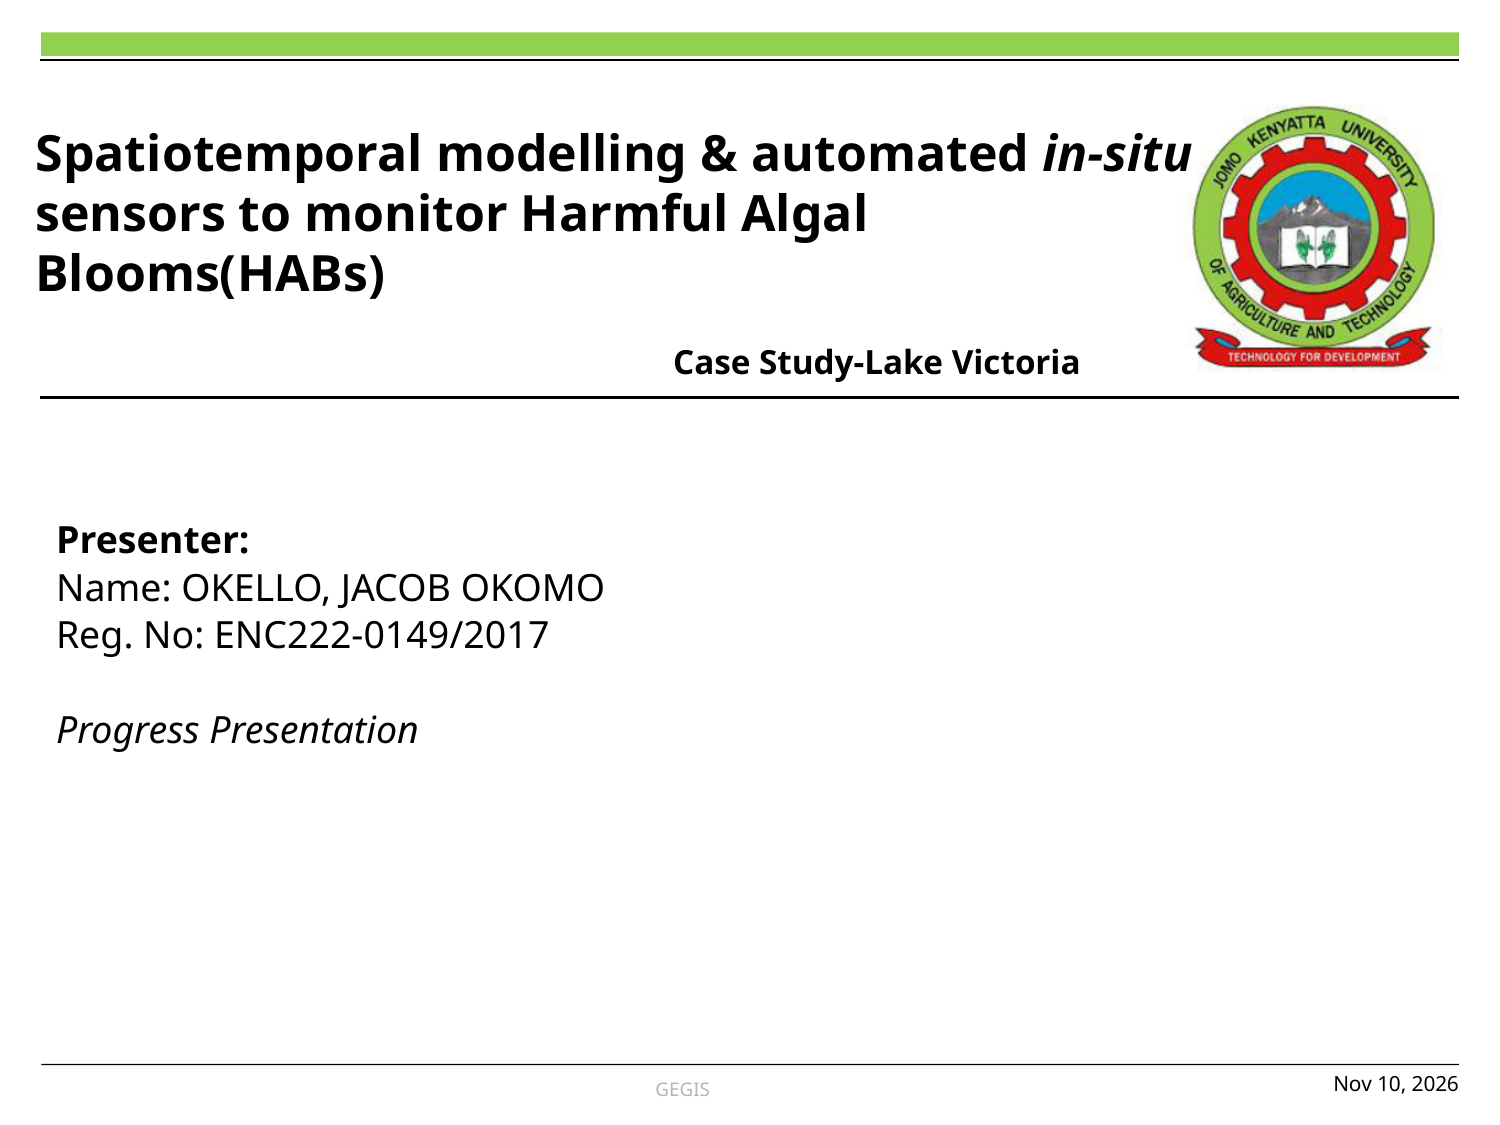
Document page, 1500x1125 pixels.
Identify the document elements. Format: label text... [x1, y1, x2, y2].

text_box Presenter: Name: OKELLO, JACOB OKOMO Reg. No: ENC222-0149/2017 Progress Presentation [41, 508, 1113, 759]
title Spatiotemporal modelling & automated in-situ sensors to monitor Harmful Algal Blooms(HABs) Case Study-Lake Victoria [17, 42, 1211, 381]
picture [1211, 90, 1447, 374]
